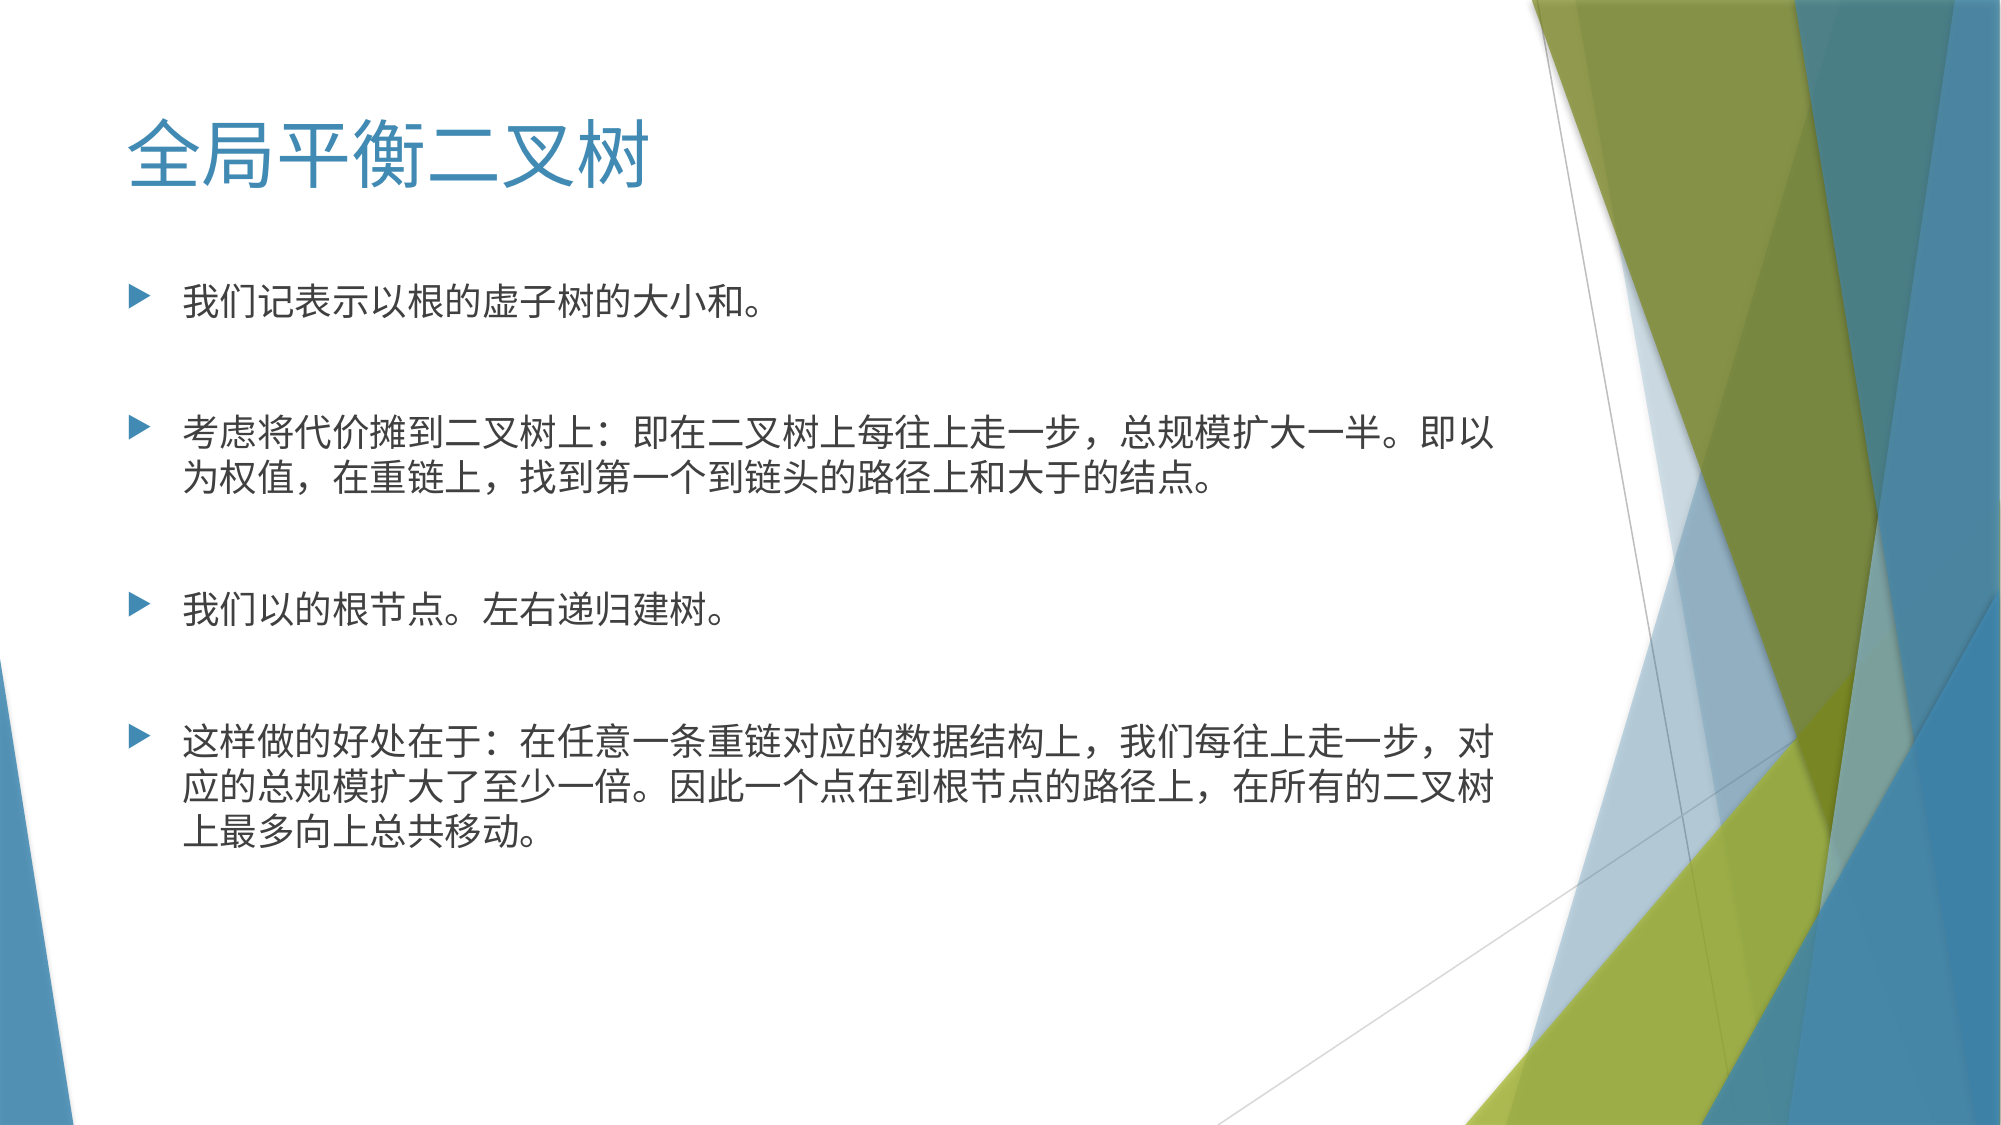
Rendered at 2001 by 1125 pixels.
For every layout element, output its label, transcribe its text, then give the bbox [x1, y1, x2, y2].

title 全局平衡二叉树 [111, 99, 1522, 240]
